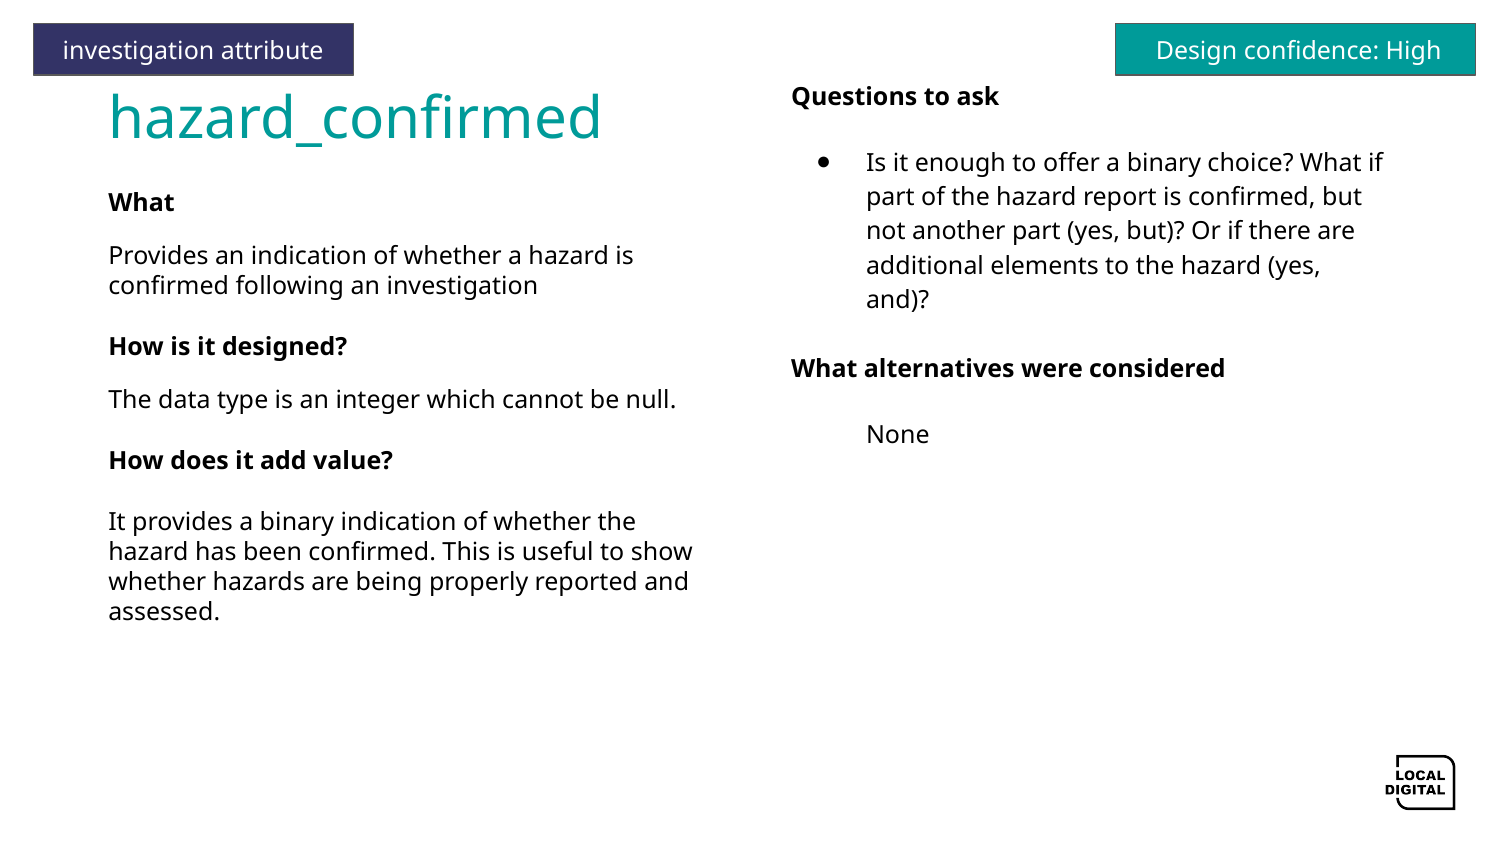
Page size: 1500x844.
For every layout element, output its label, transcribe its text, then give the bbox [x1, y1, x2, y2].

list Questions to ask Is it enough to offer a binary choice? What if part of the hazard report is confirmed, but not another part (yes, but)? Or if there are additional elements to the hazard (yes, and)? What alternatives were considered None [776, 65, 1405, 565]
picture [1372, 744, 1469, 821]
list What Provides an indication of whether a hazard is confirmed following an investigation How is it designed? The data type is an integer which cannot be null. How does it add value? It provides a binary indication of whether the hazard has been confirmed. This is useful to show whether hazards are being properly reported and assessed. [93, 171, 722, 688]
title hazard_confirmed [93, 65, 776, 160]
text_box Design confidence: High [1115, 23, 1476, 75]
text_box investigation attribute [33, 23, 354, 75]
